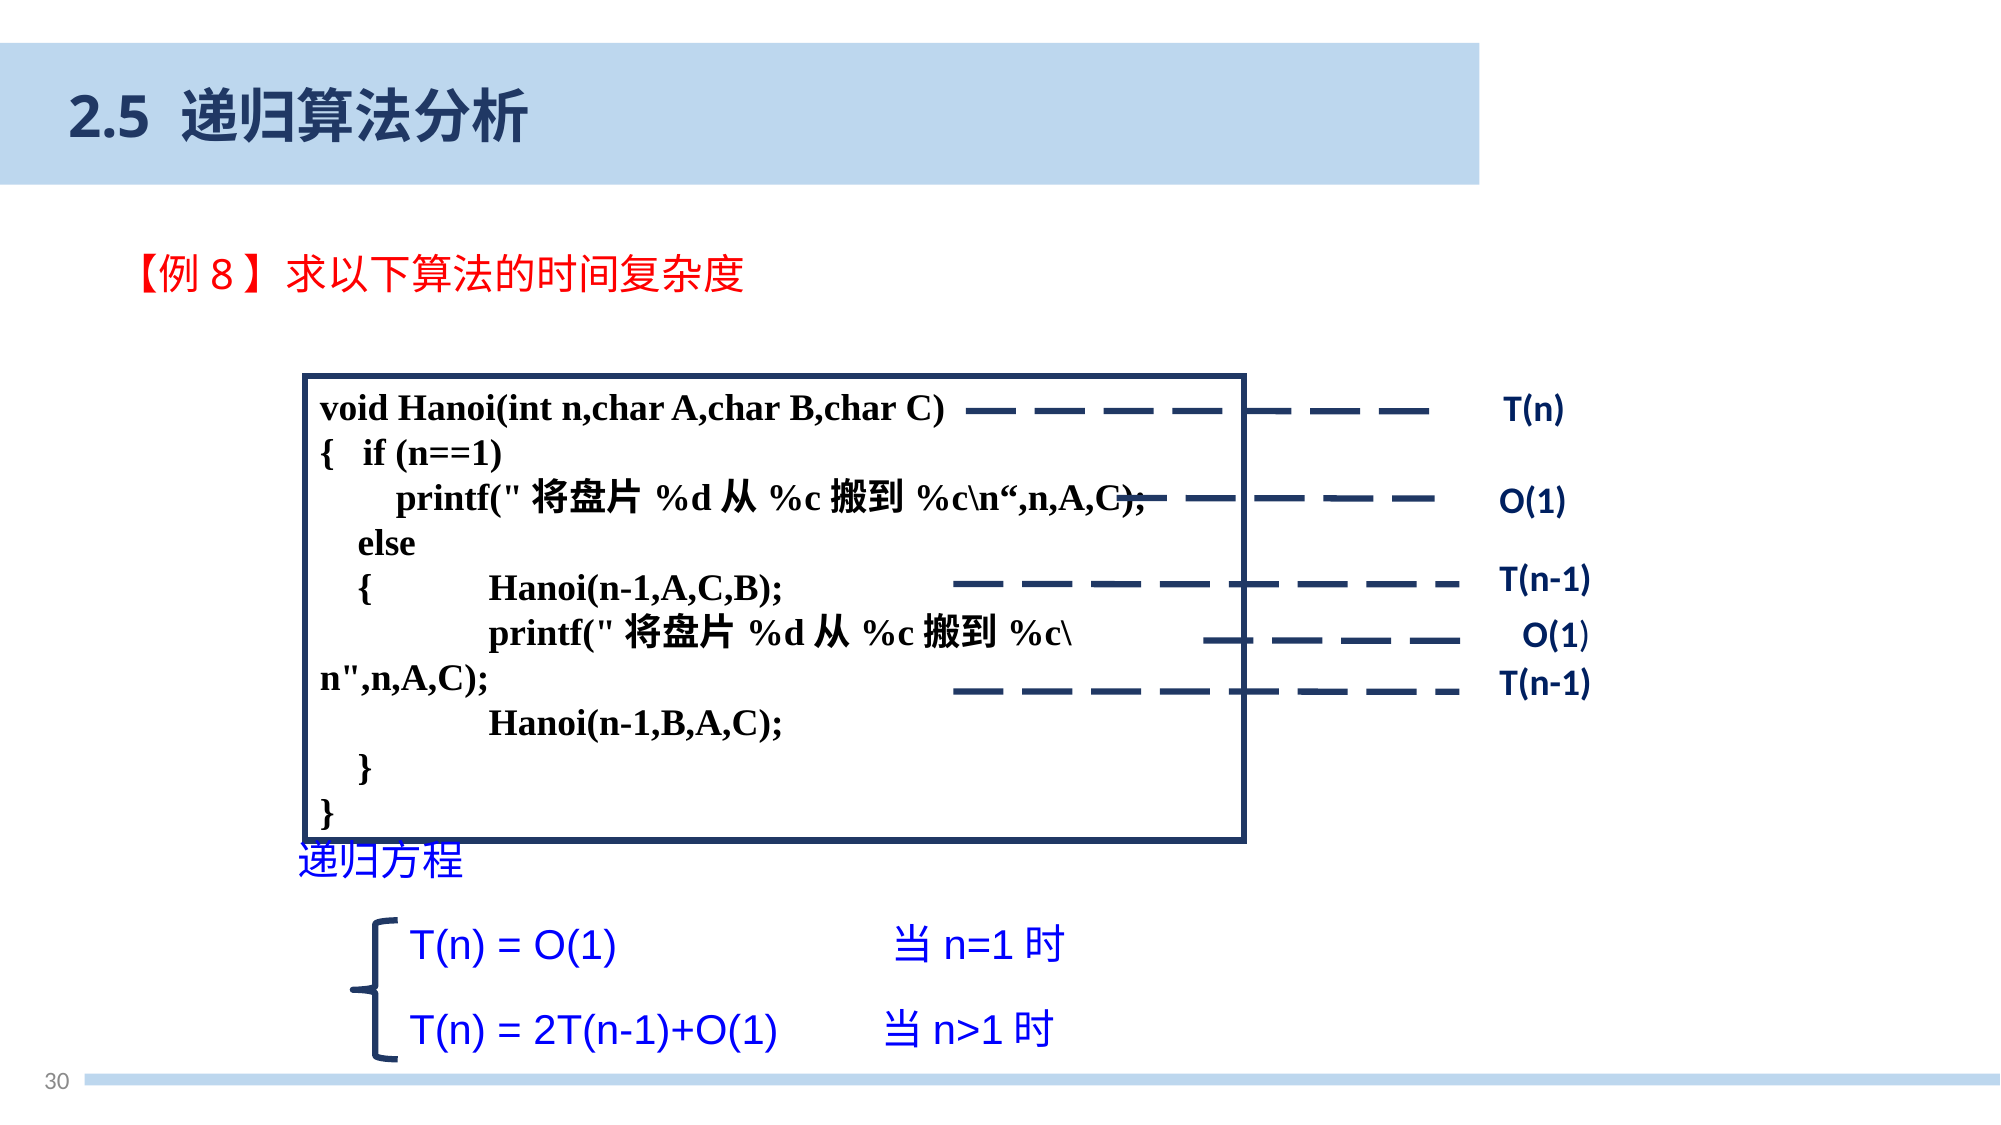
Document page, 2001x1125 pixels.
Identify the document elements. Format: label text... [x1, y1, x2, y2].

text_box void Hanoi(int n,char A,char B,char C) { if (n==1) printf("将盘片%d从%c搬到%c\n“,n,A,C); else { Hanoi(n-1,A,C,B); printf("将盘片%d从%c搬到%c\n",n,A,C); Hanoi(n-1,B,A,C); } } [304, 375, 1245, 842]
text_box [953, 650, 1646, 712]
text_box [1116, 468, 1584, 529]
list 2.5 递归算法分析 [0, 42, 1480, 185]
text_box 【例8】求以下算法的时间复杂度 [105, 242, 1143, 304]
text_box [953, 546, 1646, 607]
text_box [965, 376, 1584, 438]
text_box T(n) = O(1) 当n=1时 T(n) = 2T(n-1)+O(1) 当n>1时 [394, 900, 1470, 1060]
slide_number 30 [0, 1049, 85, 1110]
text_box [1203, 602, 1615, 664]
text_box 递归方程 [282, 825, 966, 891]
text_box [352, 920, 398, 1060]
